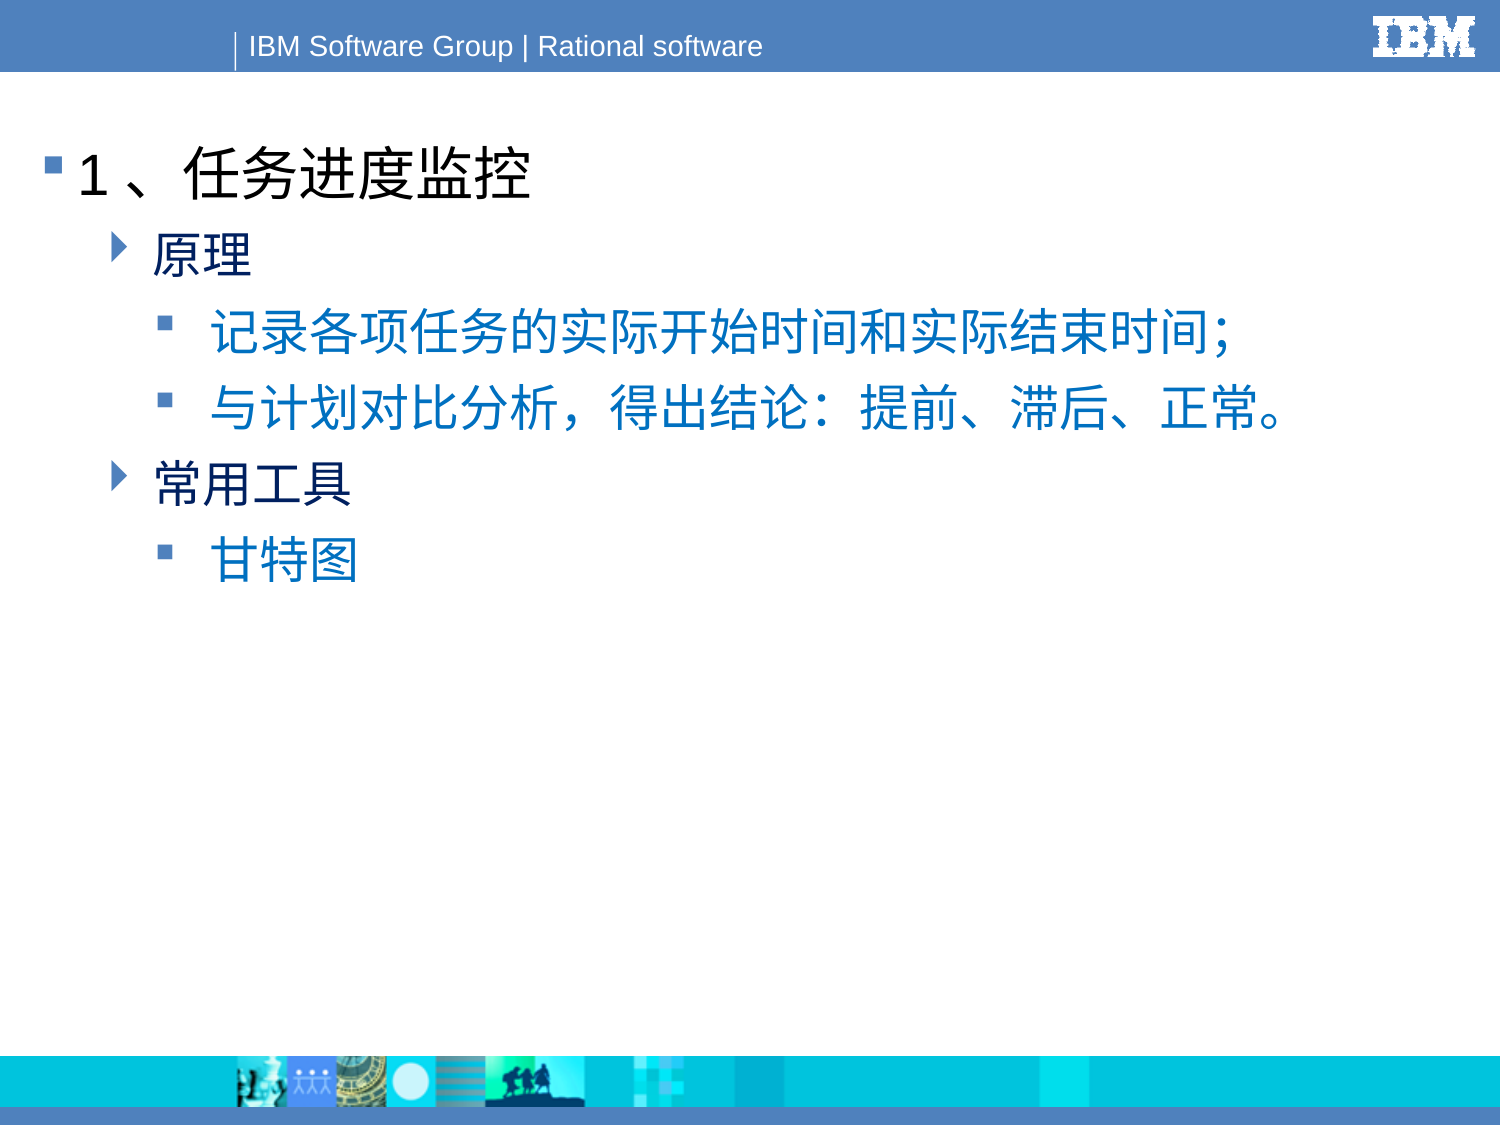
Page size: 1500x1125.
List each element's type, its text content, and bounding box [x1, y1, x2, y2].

list 1、任务进度监控 原理 记录各项任务的实际开始时间和实际结束时间； 与计划对比分析，得出结论：提前、滞后、正常。 常用工具 甘特图 [25, 122, 1477, 1048]
picture [0, 1056, 1500, 1107]
